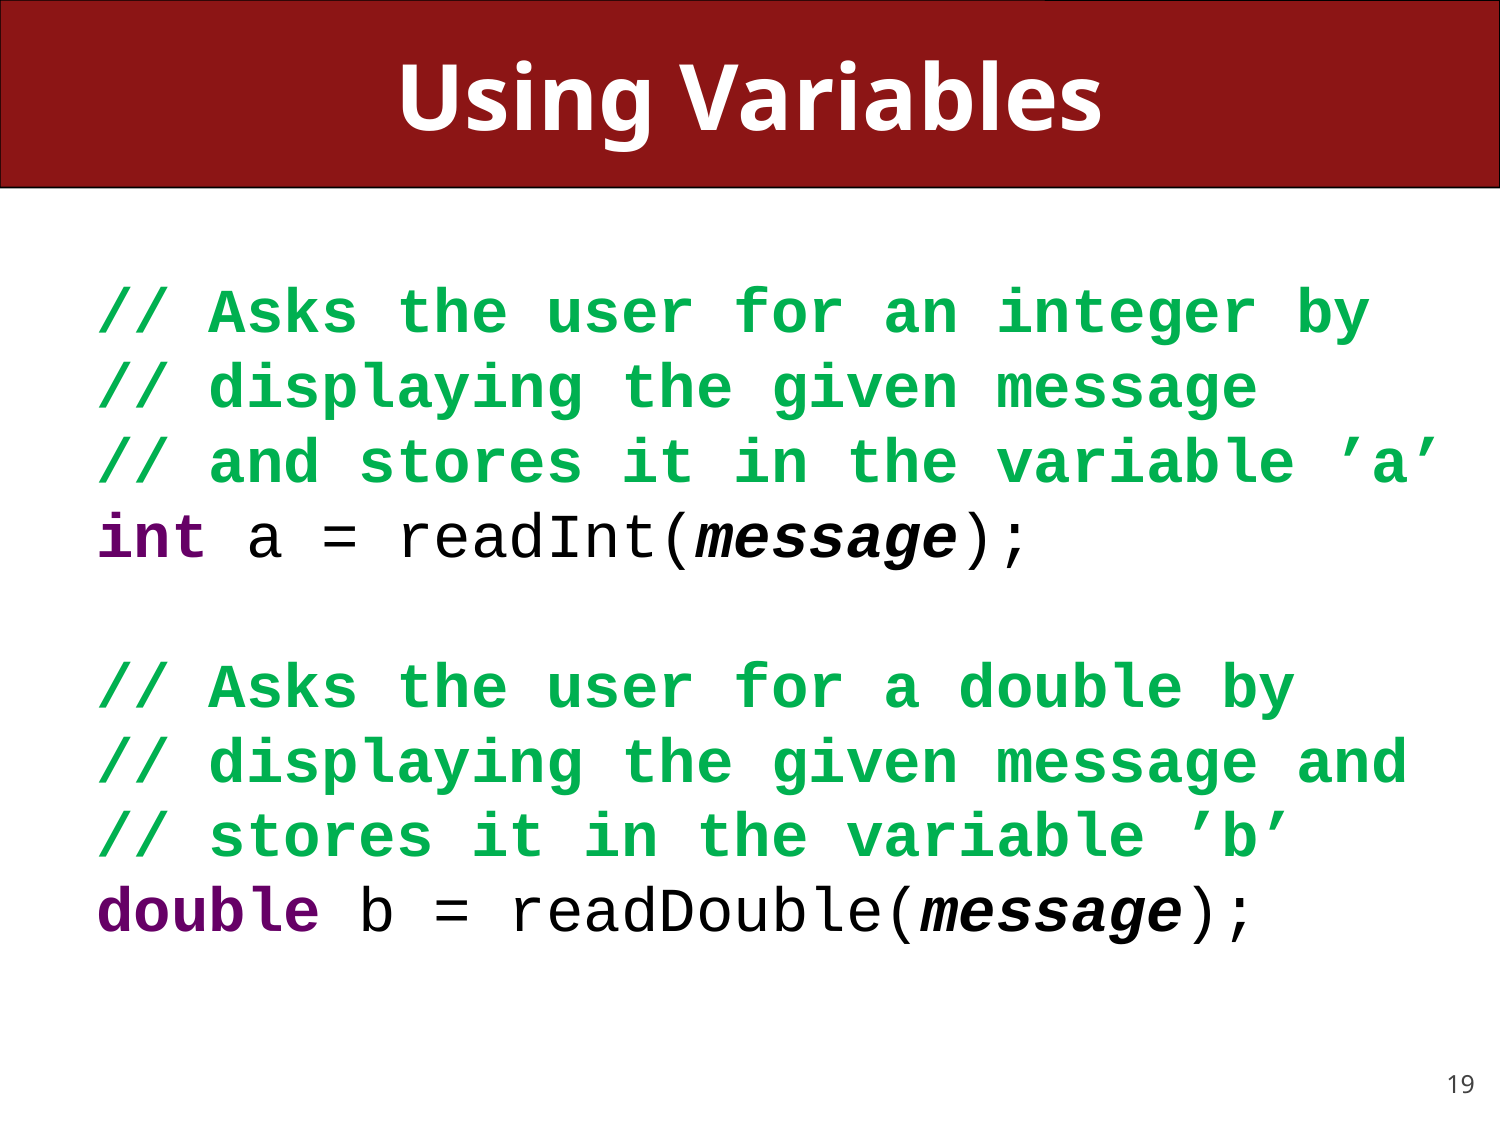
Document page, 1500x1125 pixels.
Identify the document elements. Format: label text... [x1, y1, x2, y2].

text_box // Asks the user for an integer by // displaying the given message // and stores it in the variable ’a’ int a = readInt(message); // Asks the user for a double by // displaying the given message and // stores it in the variable ’b’ double b = readDouble(message); [81, 262, 1462, 1102]
title Using Variables [75, 0, 1425, 188]
